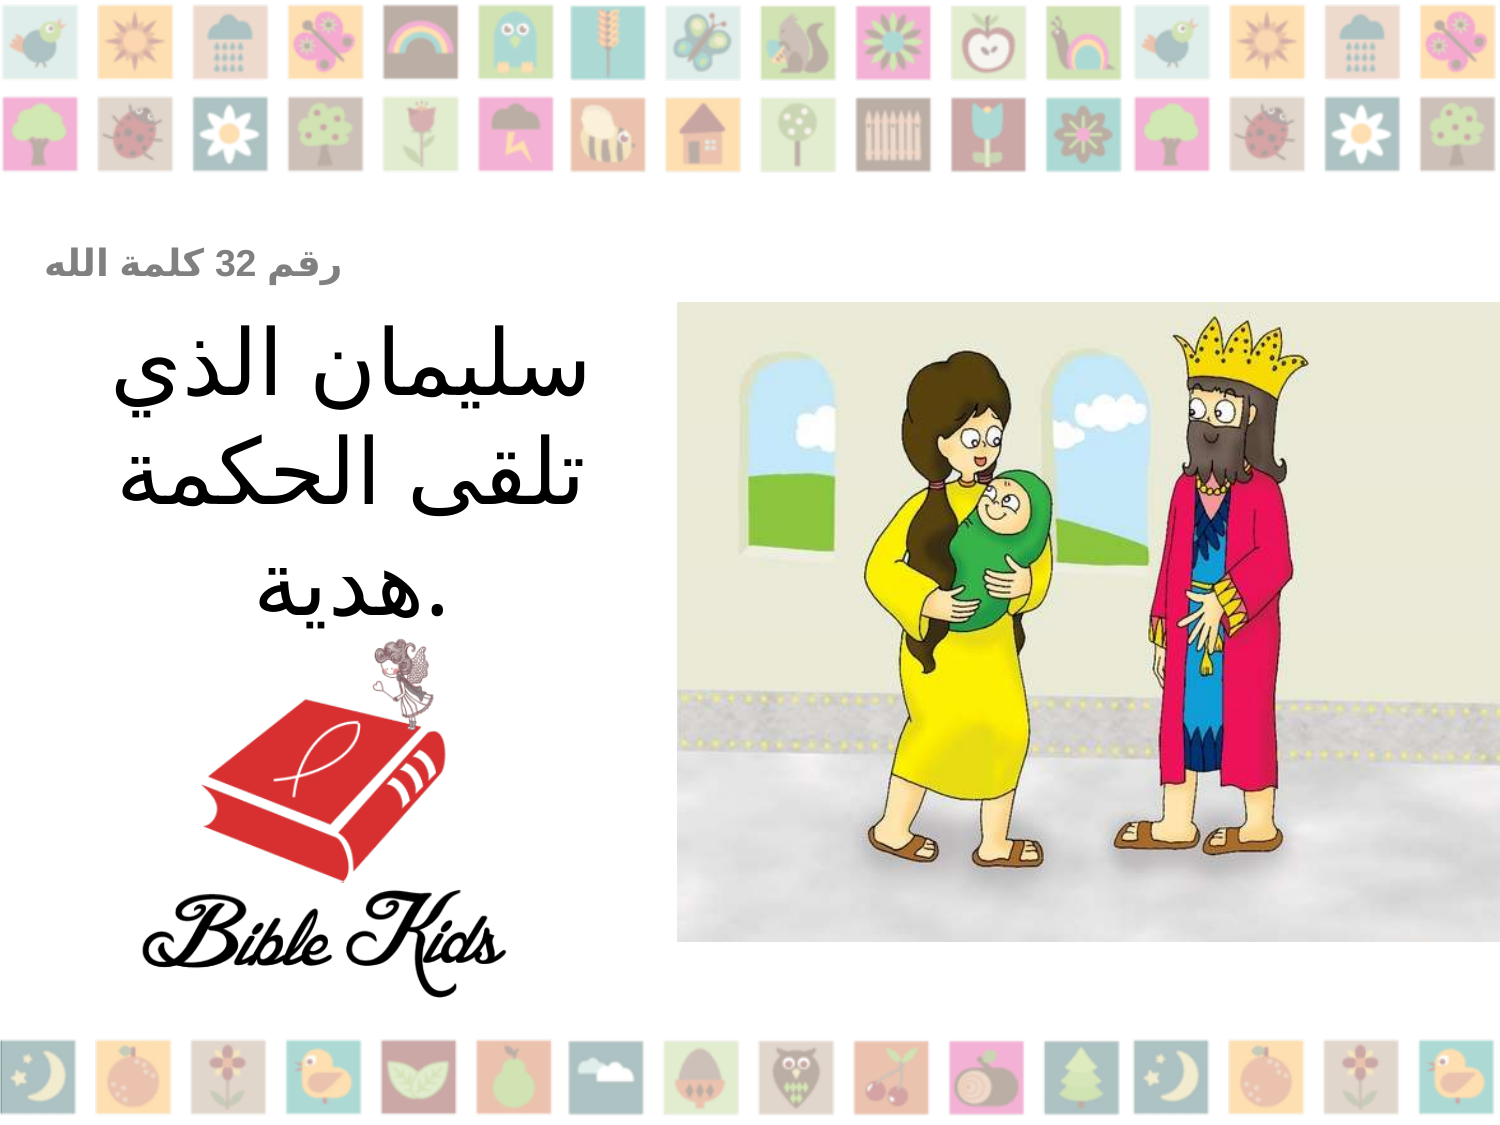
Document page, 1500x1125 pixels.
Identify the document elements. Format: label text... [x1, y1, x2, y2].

text_box سليمان الذي تلقى الحكمة هدية. [28, 296, 674, 641]
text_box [0, 3, 1500, 181]
text_box رقم 32 كلمة الله [29, 231, 514, 292]
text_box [0, 1028, 1500, 1118]
picture [117, 600, 544, 1027]
picture [677, 302, 1500, 942]
